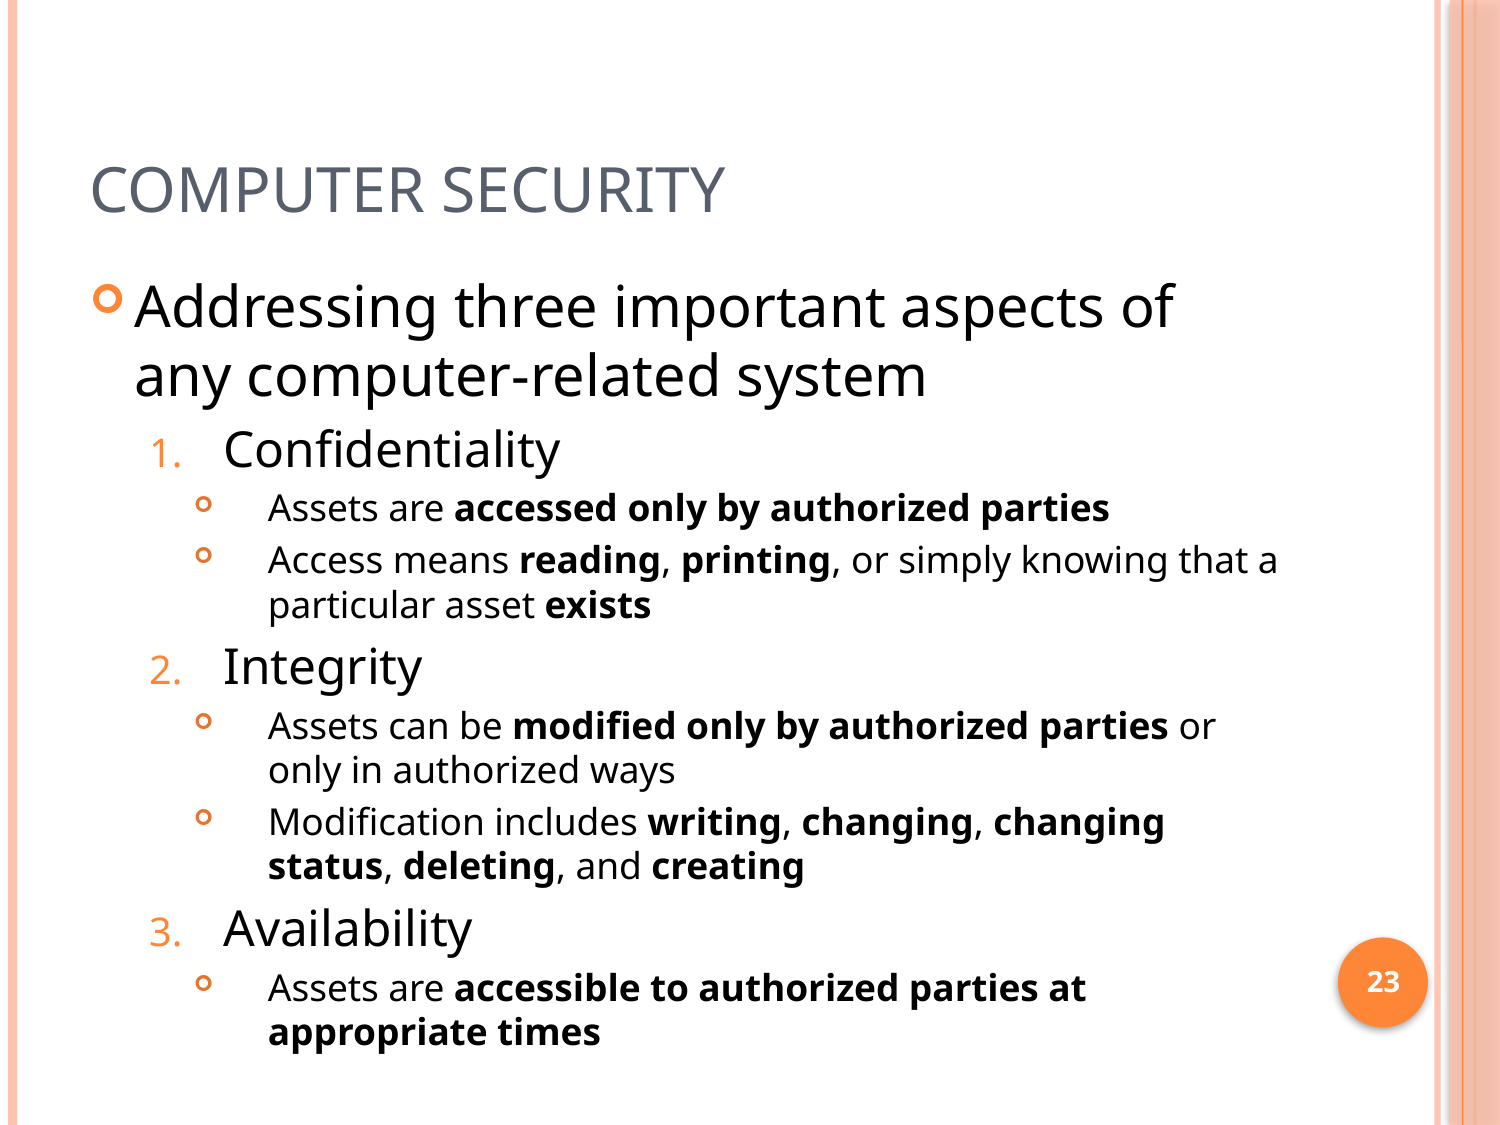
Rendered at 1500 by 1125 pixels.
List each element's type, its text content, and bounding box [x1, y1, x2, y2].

title Computer Security [75, 45, 1300, 233]
list Addressing three important aspects of any computer-related system Confidentiality Assets are accessed only by authorized parties Access means reading, printing, or simply knowing that a particular asset exists Integrity Assets can be modified only by authorized parties or only in authorized ways Modification includes writing, changing, changing status, deleting, and creating Availability Assets are accessible to authorized parties at appropriate times [75, 262, 1300, 1062]
slide_number 23 [1333, 940, 1434, 1027]
